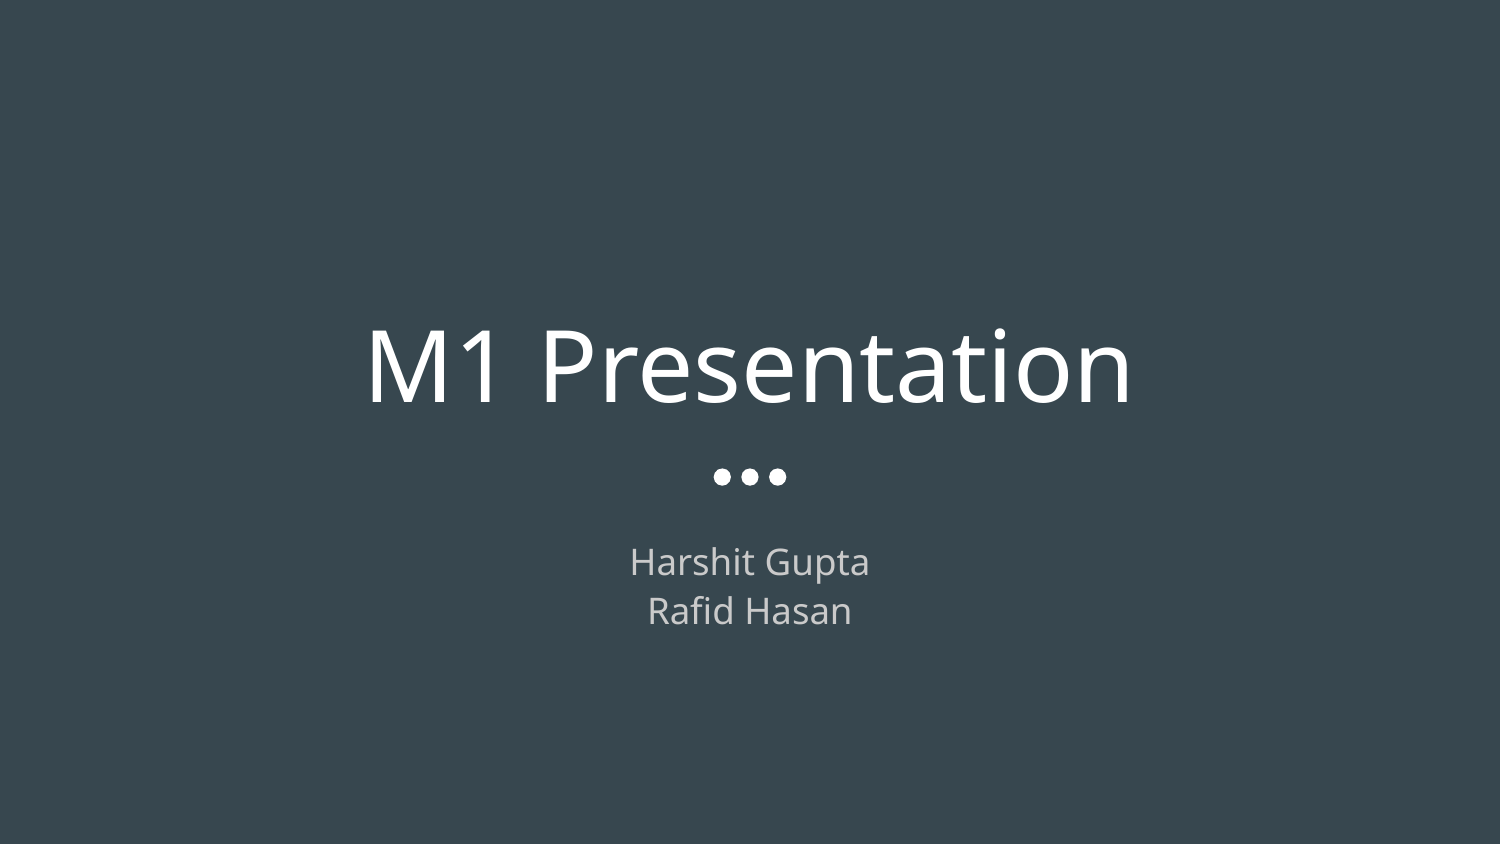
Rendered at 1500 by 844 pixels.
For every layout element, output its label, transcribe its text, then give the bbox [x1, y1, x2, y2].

title M1 Presentation [110, 162, 1390, 447]
subtitle Harshit Gupta Rafid Hasan [110, 520, 1390, 651]
